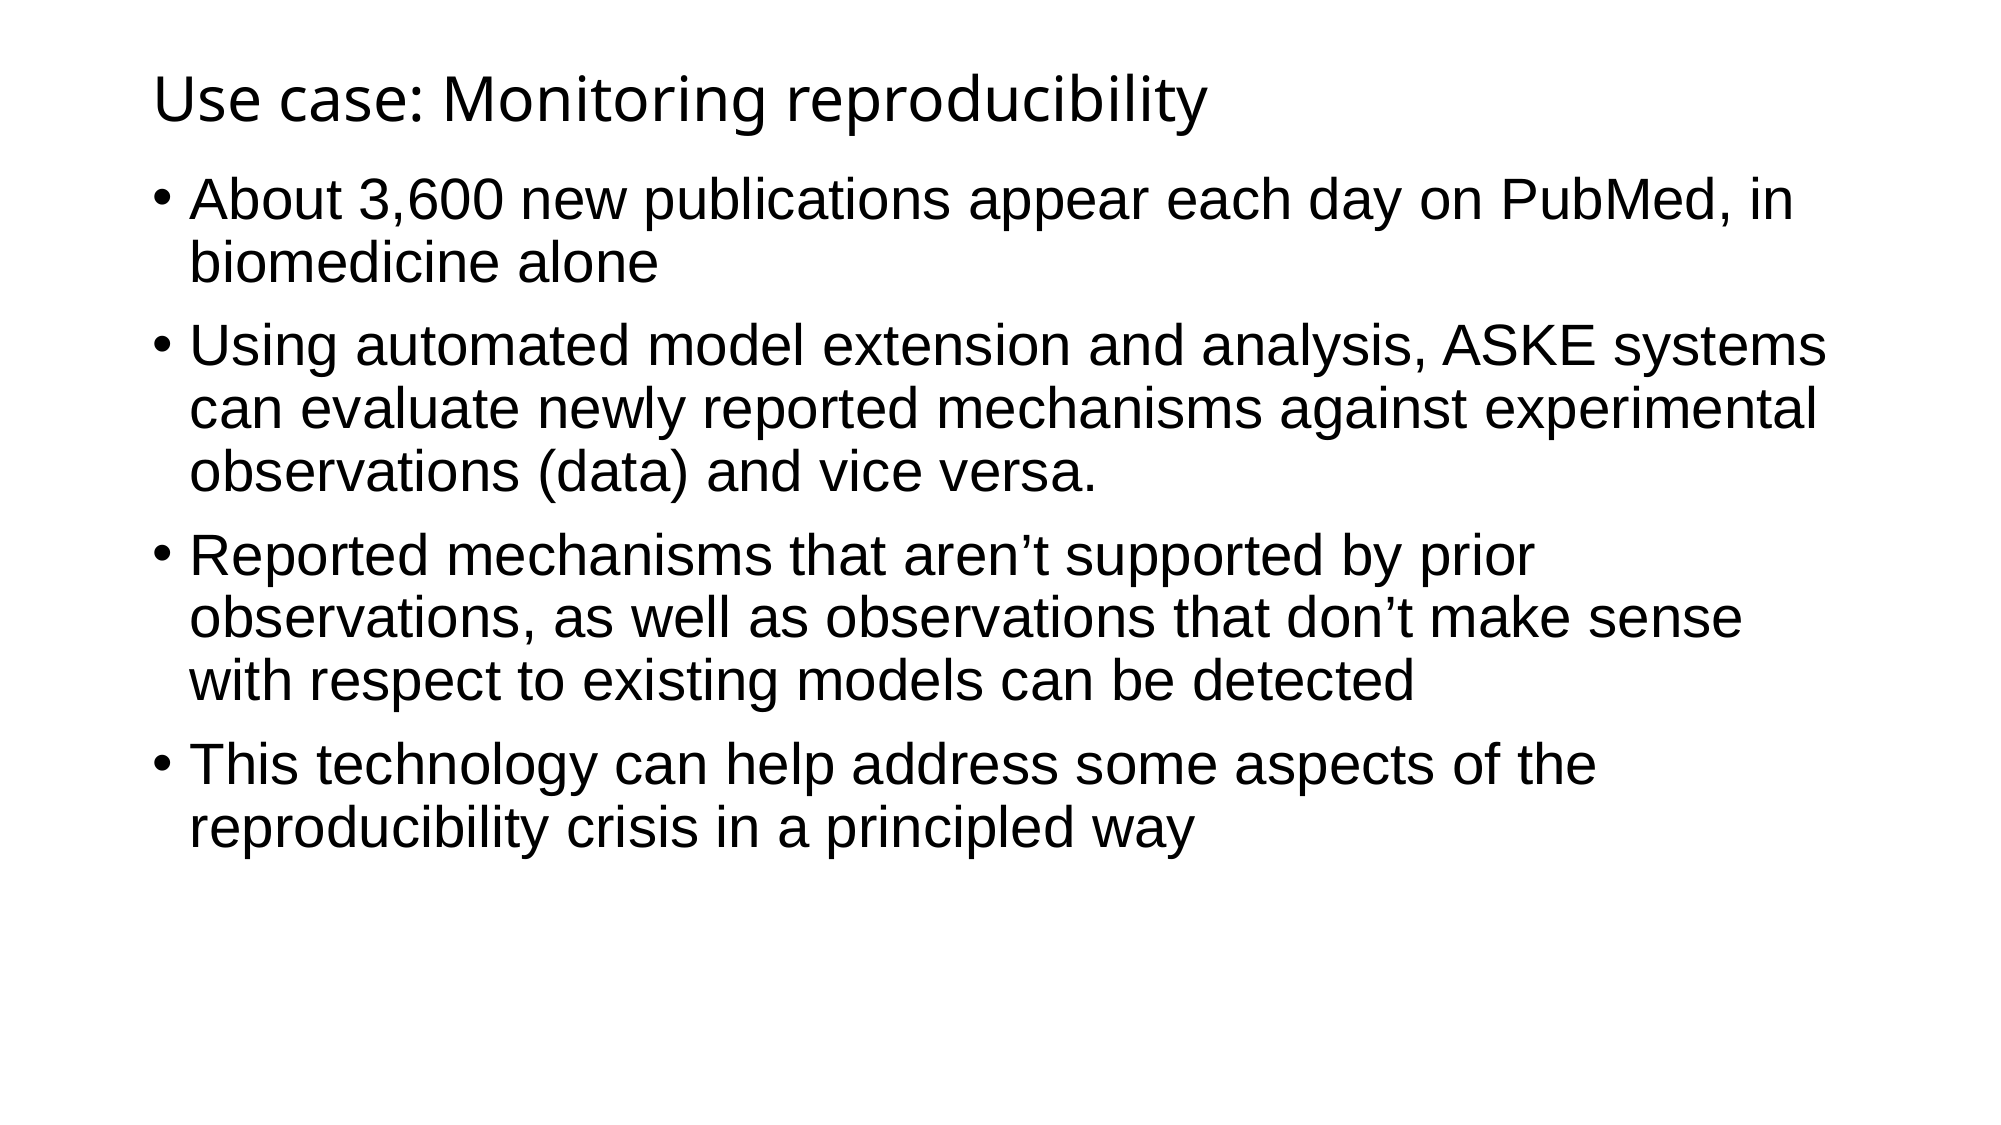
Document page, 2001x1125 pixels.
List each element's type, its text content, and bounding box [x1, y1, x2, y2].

title Use case: Monitoring reproducibility [137, 59, 1863, 143]
list About 3,600 new publications appear each day on PubMed, in biomedicine alone Using automated model extension and analysis, ASKE systems can evaluate newly reported mechanisms against experimental observations (data) and vice versa. Reported mechanisms that aren’t supported by prior observations, as well as observations that don’t make sense with respect to existing models can be detected This technology can help address some aspects of the reproducibility crisis in a principled way [137, 161, 1863, 1077]
